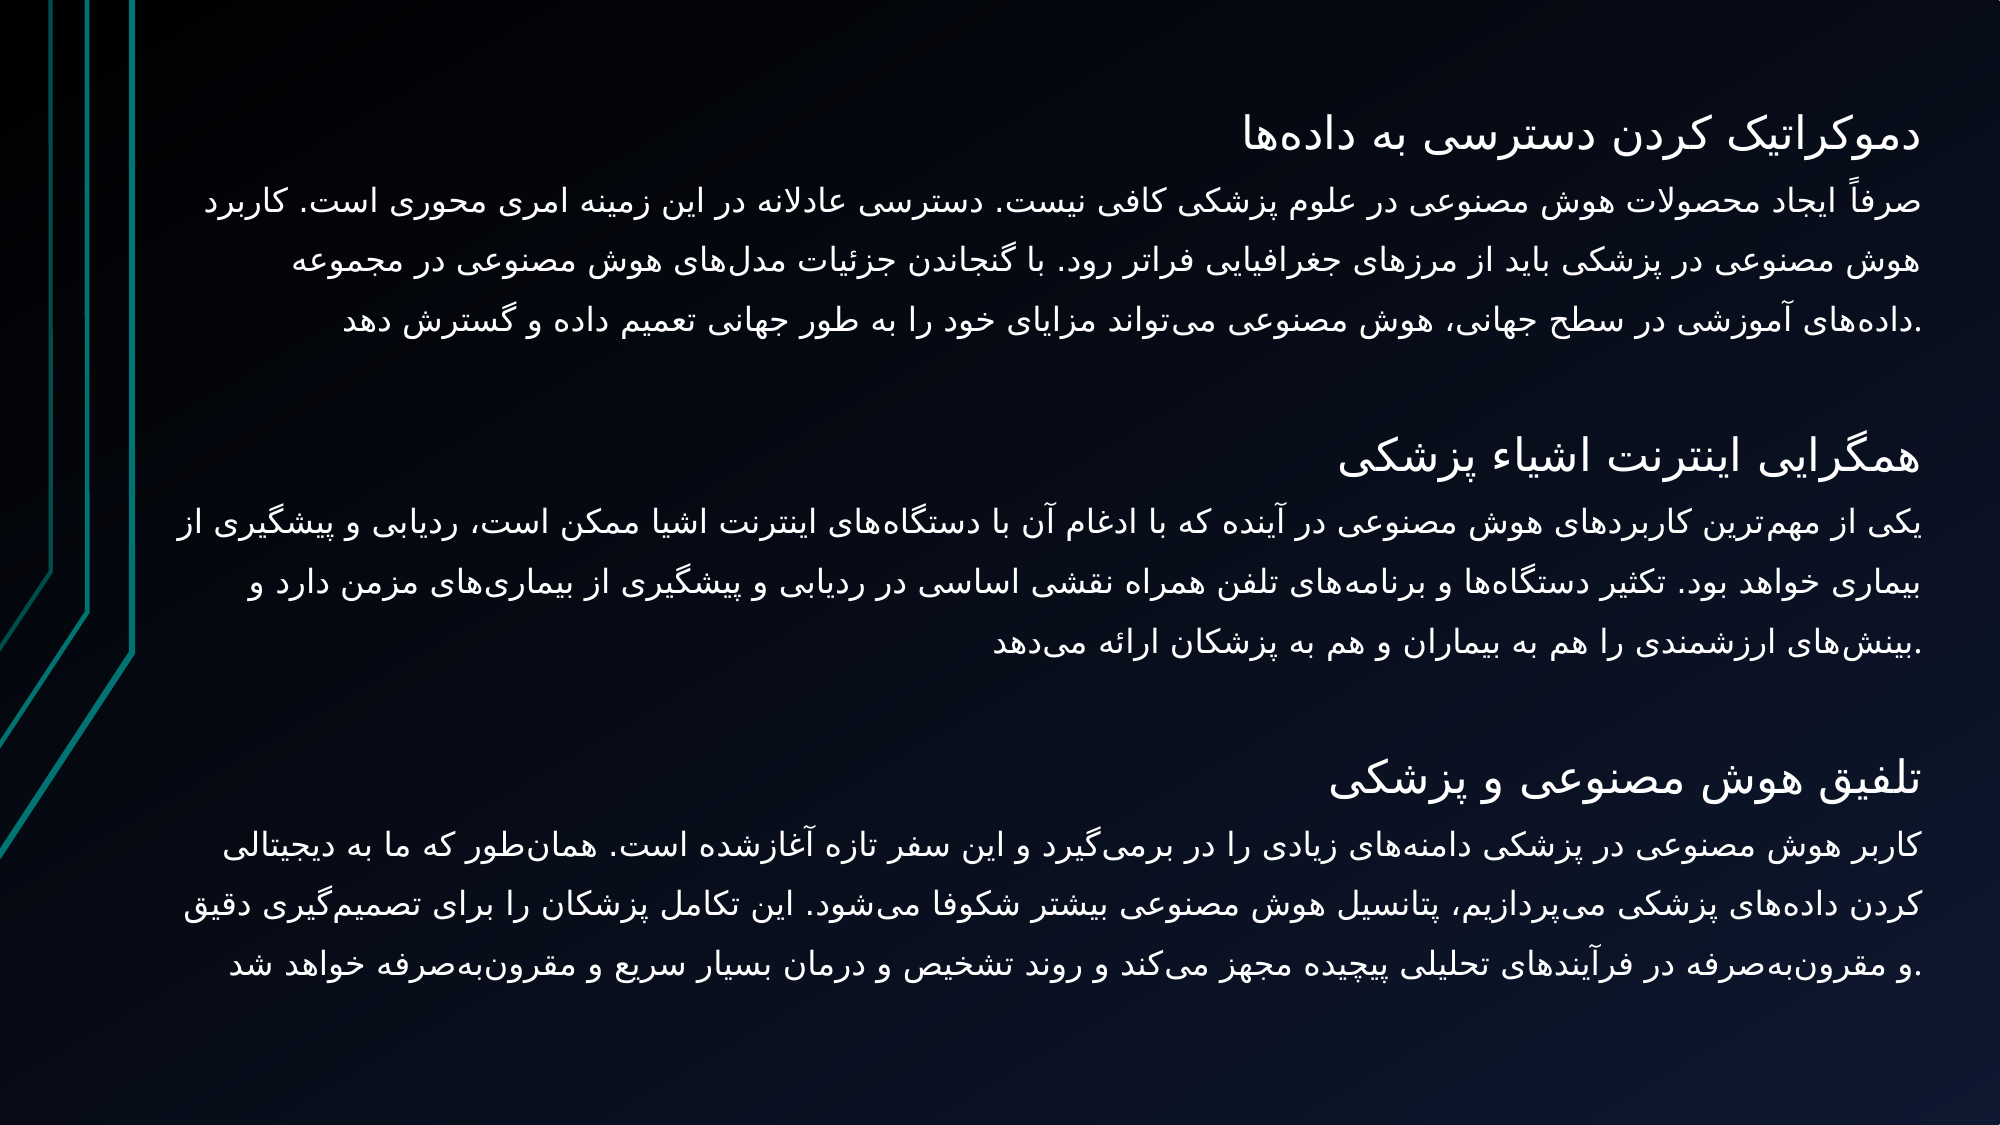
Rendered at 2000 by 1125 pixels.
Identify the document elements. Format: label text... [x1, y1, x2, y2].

text_box دموکراتیک کردن دسترسی به داده‌ها صرفاً ایجاد محصولات هوش مصنوعی در علوم پزشکی کافی نیست. دسترسی عادلانه در این زمینه امری محوری است. کاربرد هوش مصنوعی در پزشکی باید از مرزهای جغرافیایی فراتر رود. با گنجاندن جزئیات مدل‌های هوش مصنوعی در مجموعه داده‌های آموزشی در سطح جهانی، هوش مصنوعی می‌تواند مزایای خود را به طور جهانی تعمیم داده و گسترش دهد. همگرایی اینترنت اشیاء پزشکی یکی از مهم‌ترین کاربردهای هوش مصنوعی در آینده که با ادغام آن با دستگاه‌های اینترنت اشیا ممکن است، ردیابی و پیشگیری از بیماری خواهد بود. تکثیر دستگاه‌ها و برنامه‌های تلفن همراه نقشی اساسی در ردیابی و پیشگیری از بیماری‌های مزمن دارد و بینش‌های ارزشمندی را هم به بیماران و هم به پزشکان ارائه می‌دهد. تلفیق هوش مصنوعی و پزشکی کاربر هوش مصنوعی در پزشکی دامنه‌های زیادی را در برمی‌گیرد و این سفر تازه آغازشده است. همان‌طور که ما به دیجیتالی کردن داده‌های پزشکی می‌پردازیم، پتانسیل هوش مصنوعی بیشتر شکوفا می‌شود. این تکامل پزشکان را برای تصمیم‌گیری دقیق و مقرون‌به‌صرفه در فرآیندهای تحلیلی پیچیده مجهز می‌کند و روند تشخیص و درمان بسیار سریع و مقرون‌به‌صرفه خواهد شد. [162, 68, 1938, 1050]
